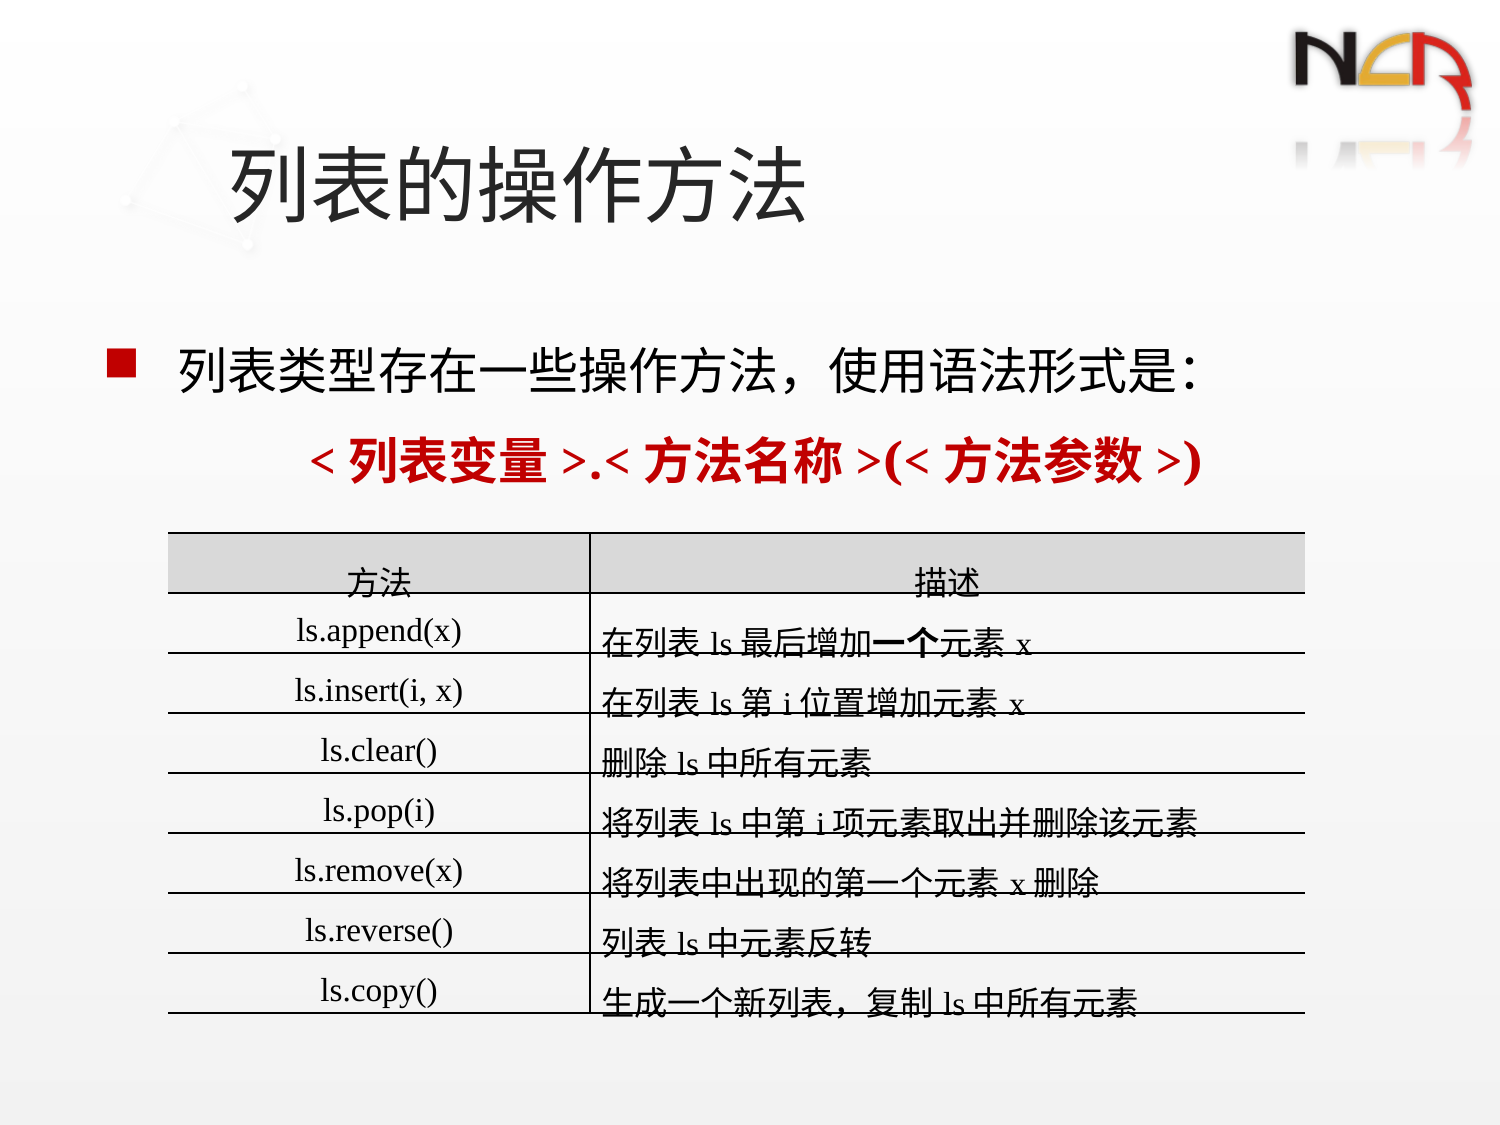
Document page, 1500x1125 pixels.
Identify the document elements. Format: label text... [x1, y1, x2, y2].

table_cell ls.pop(i) [168, 774, 589, 832]
table_cell 生成一个新列表，复制ls中所有元素 [591, 954, 1305, 1012]
table_header 方法 [168, 534, 589, 592]
table_cell ls.insert(i, x) [168, 654, 589, 712]
text_box 列表的操作方法 [318, 125, 1388, 241]
table_cell ls.remove(x) [168, 834, 589, 892]
table_cell ls.append(x) [168, 594, 589, 652]
table_cell 列表ls中元素反转 [591, 894, 1305, 952]
table_cell 将列表ls中第i项元素取出并删除该元素 [591, 774, 1305, 832]
table_header 描述 [591, 534, 1305, 592]
table_cell 在列表ls第i位置增加元素x [591, 654, 1305, 712]
table_cell 将列表中出现的第一个元素x删除 [591, 834, 1305, 892]
table_cell ls.clear() [168, 714, 589, 772]
text_box 列表类型存在一些操作方法，使用语法形式是： <列表变量>.<方法名称>(<方法参数>) [88, 301, 1424, 497]
table_cell ls.reverse() [168, 894, 589, 952]
table_cell 删除ls中所有元素 [591, 714, 1305, 772]
table_cell ls.copy() [168, 954, 589, 1012]
picture [1281, 0, 1488, 229]
picture [111, 64, 314, 268]
table_cell 在列表ls最后增加一个元素x [591, 594, 1305, 652]
